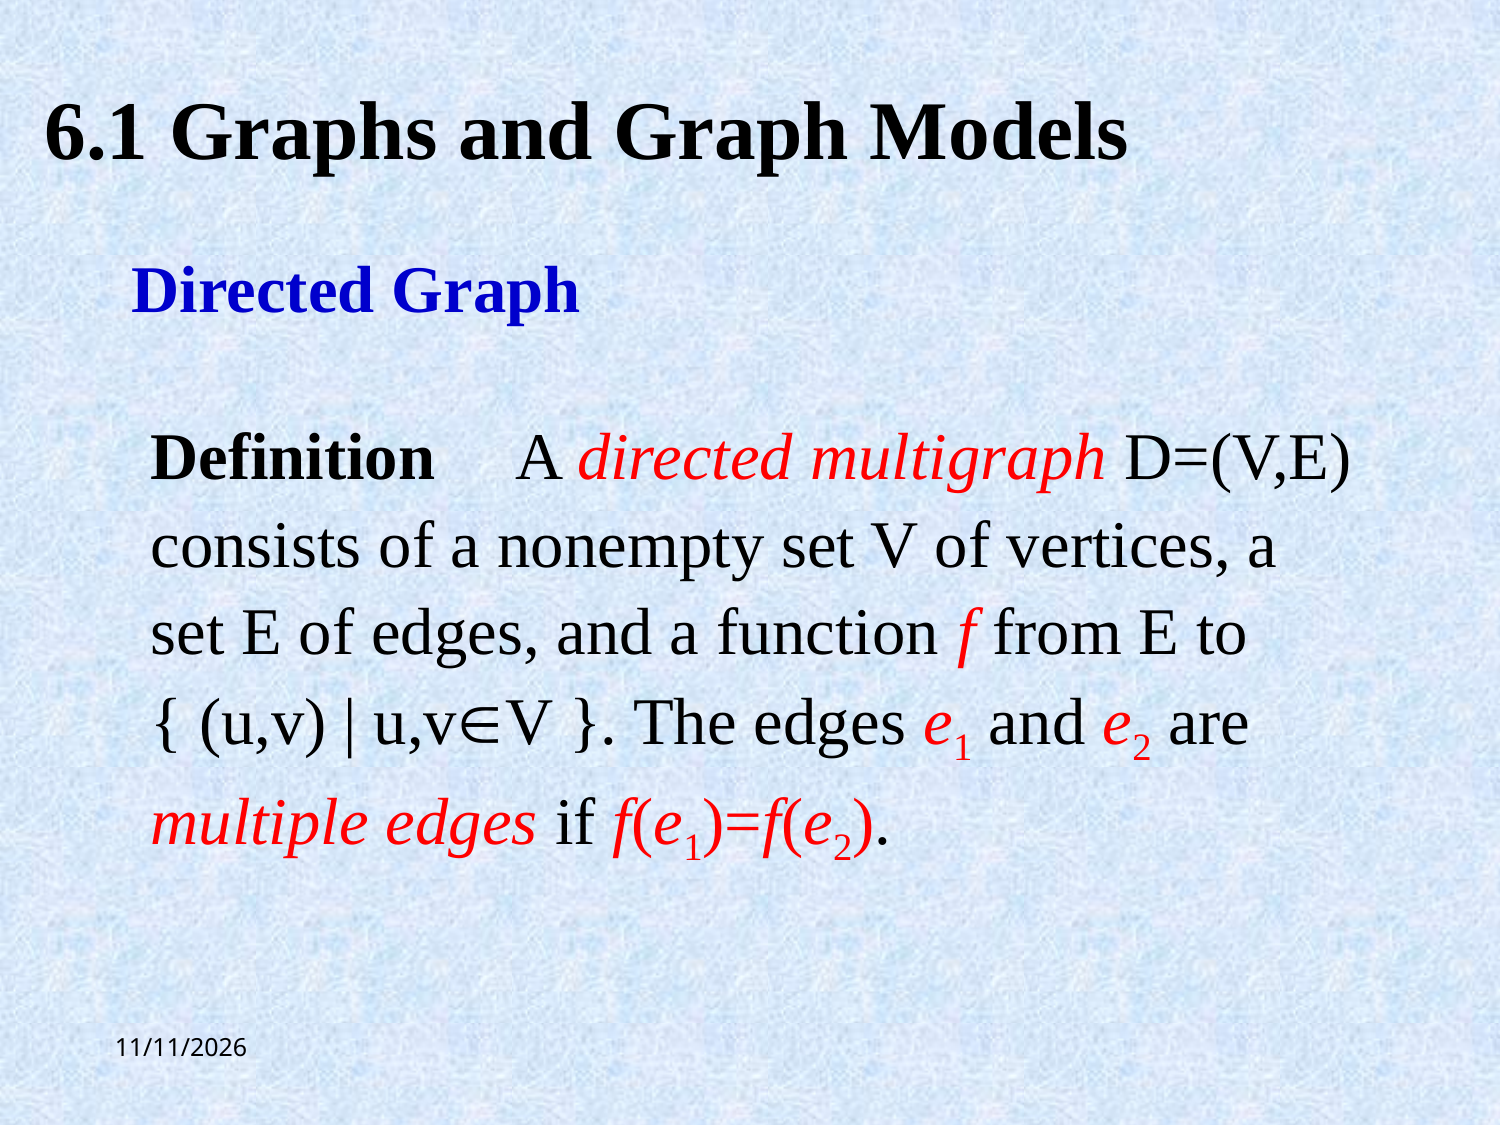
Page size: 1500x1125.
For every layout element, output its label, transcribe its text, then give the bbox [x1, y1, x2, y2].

text_box Directed Graph [99, 247, 1033, 334]
text_box Definition A directed multigraph D=(V,E) consists of a nonempty set V of vertices, a set E of edges, and a function f from E to { (u,v) | u,vV }. The edges e1 and e2 are multiple edges if f(e1)=f(e2). [135, 397, 1369, 876]
text_box 6.1 Graphs and Graph Models [29, 67, 1424, 184]
picture [0, 0, 1500, 1125]
text_box [99, 1024, 425, 1103]
